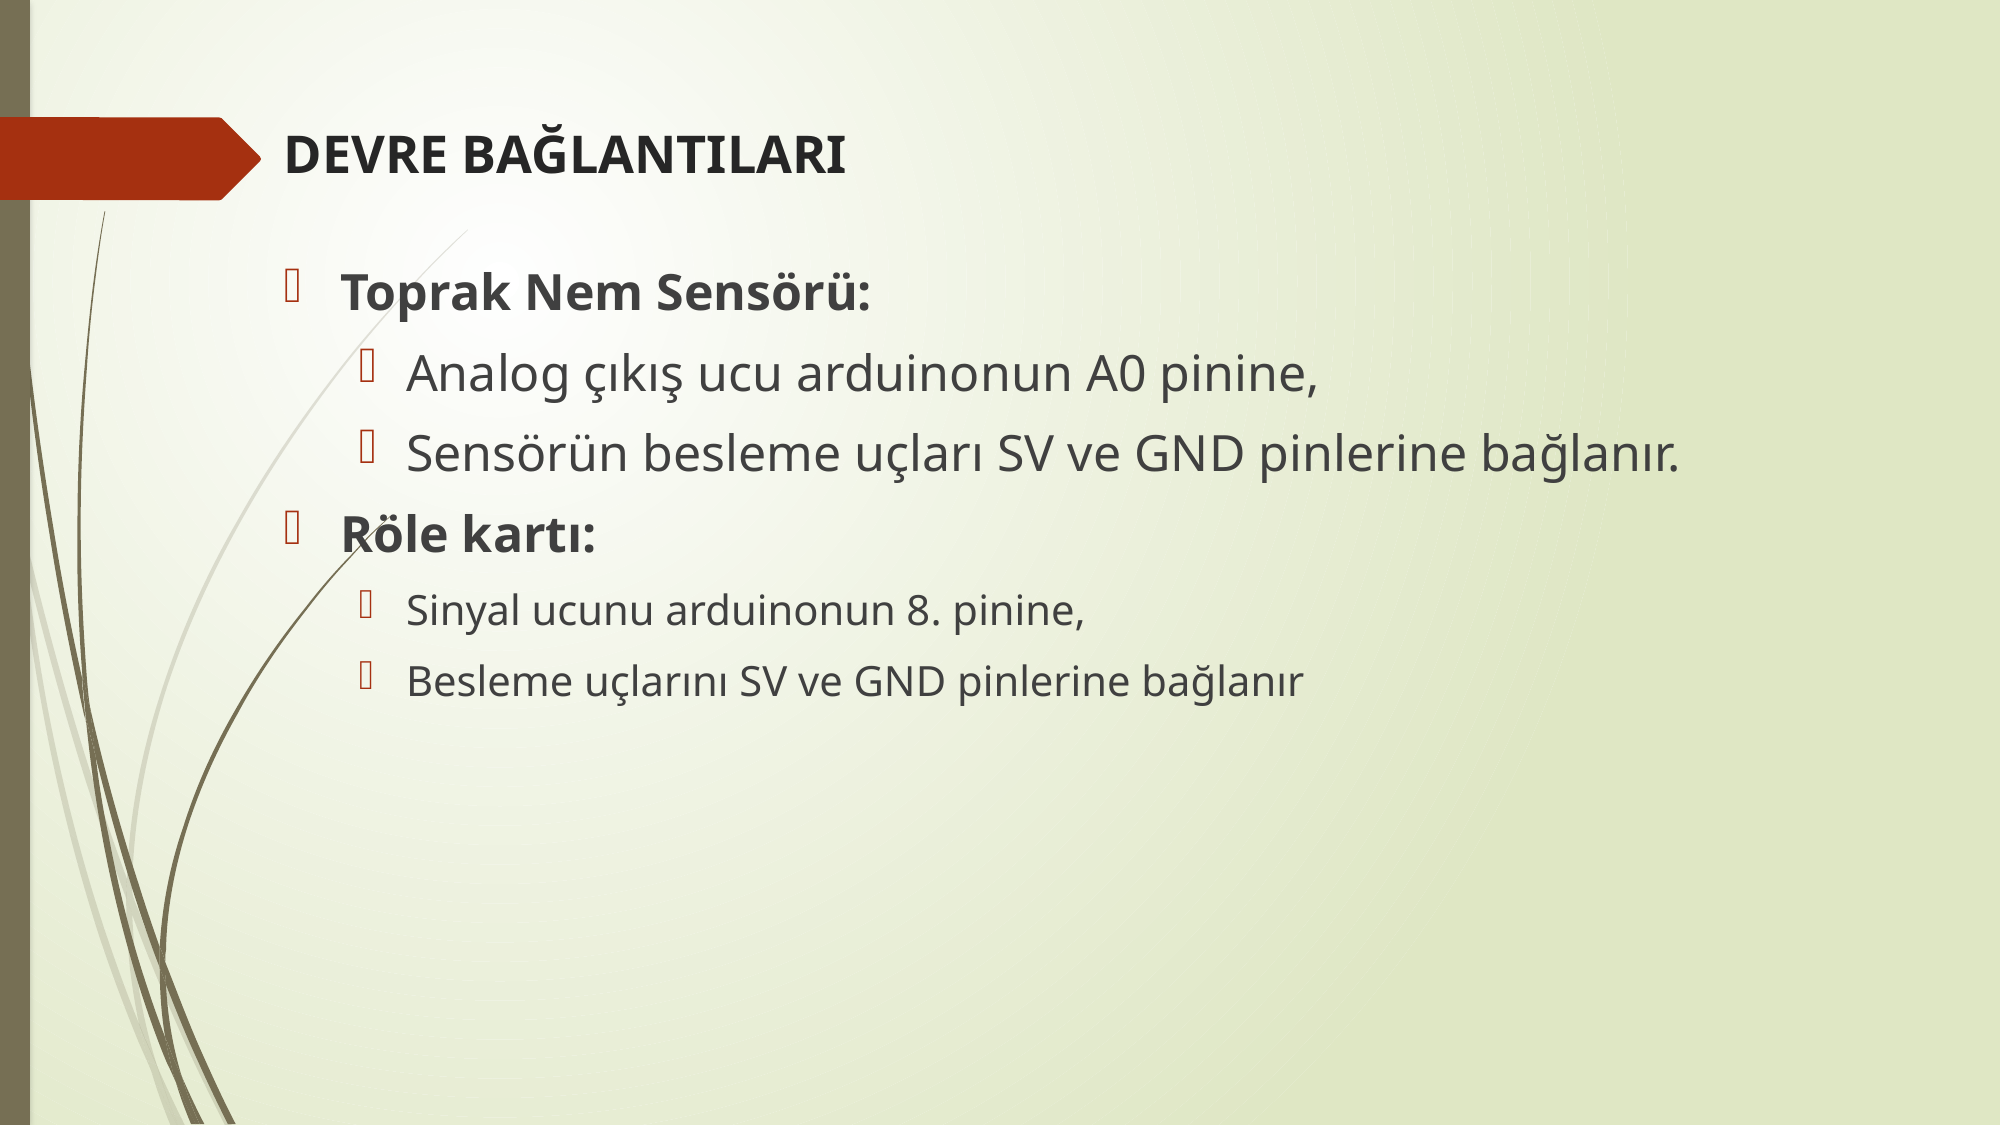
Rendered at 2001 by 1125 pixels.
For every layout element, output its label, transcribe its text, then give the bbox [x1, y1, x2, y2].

list Toprak Nem Sensörü: Analog çıkış ucu arduinonun A0 pinine, Sensörün besleme uçları SV ve GND pinlerine bağlanır. Röle kartı: Sinyal ucunu arduinonun 8. pinine, Besleme uçlarını SV ve GND pinlerine bağlanır [269, 252, 1888, 873]
title DEVRE BAĞLANTILARI [269, 114, 1731, 224]
